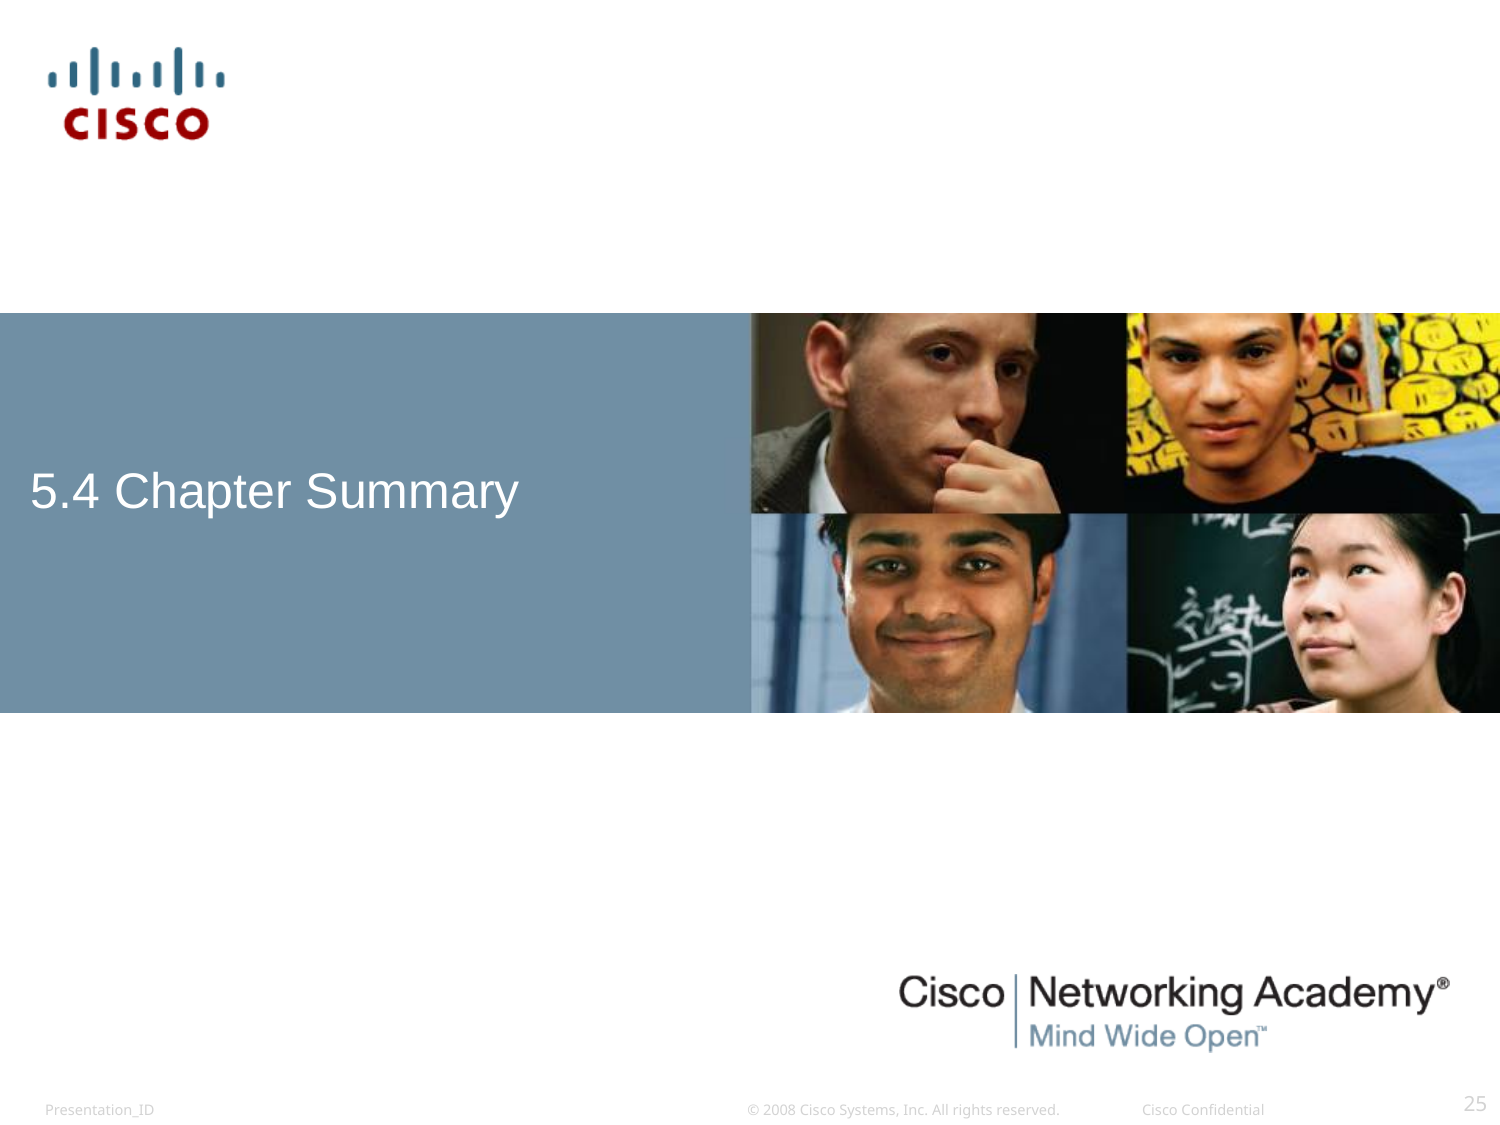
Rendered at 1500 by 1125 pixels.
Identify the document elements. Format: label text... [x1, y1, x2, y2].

picture [899, 974, 1450, 1053]
title 5.4 Chapter Summary [17, 371, 733, 615]
picture [40, 19, 233, 168]
picture [0, 313, 1500, 713]
